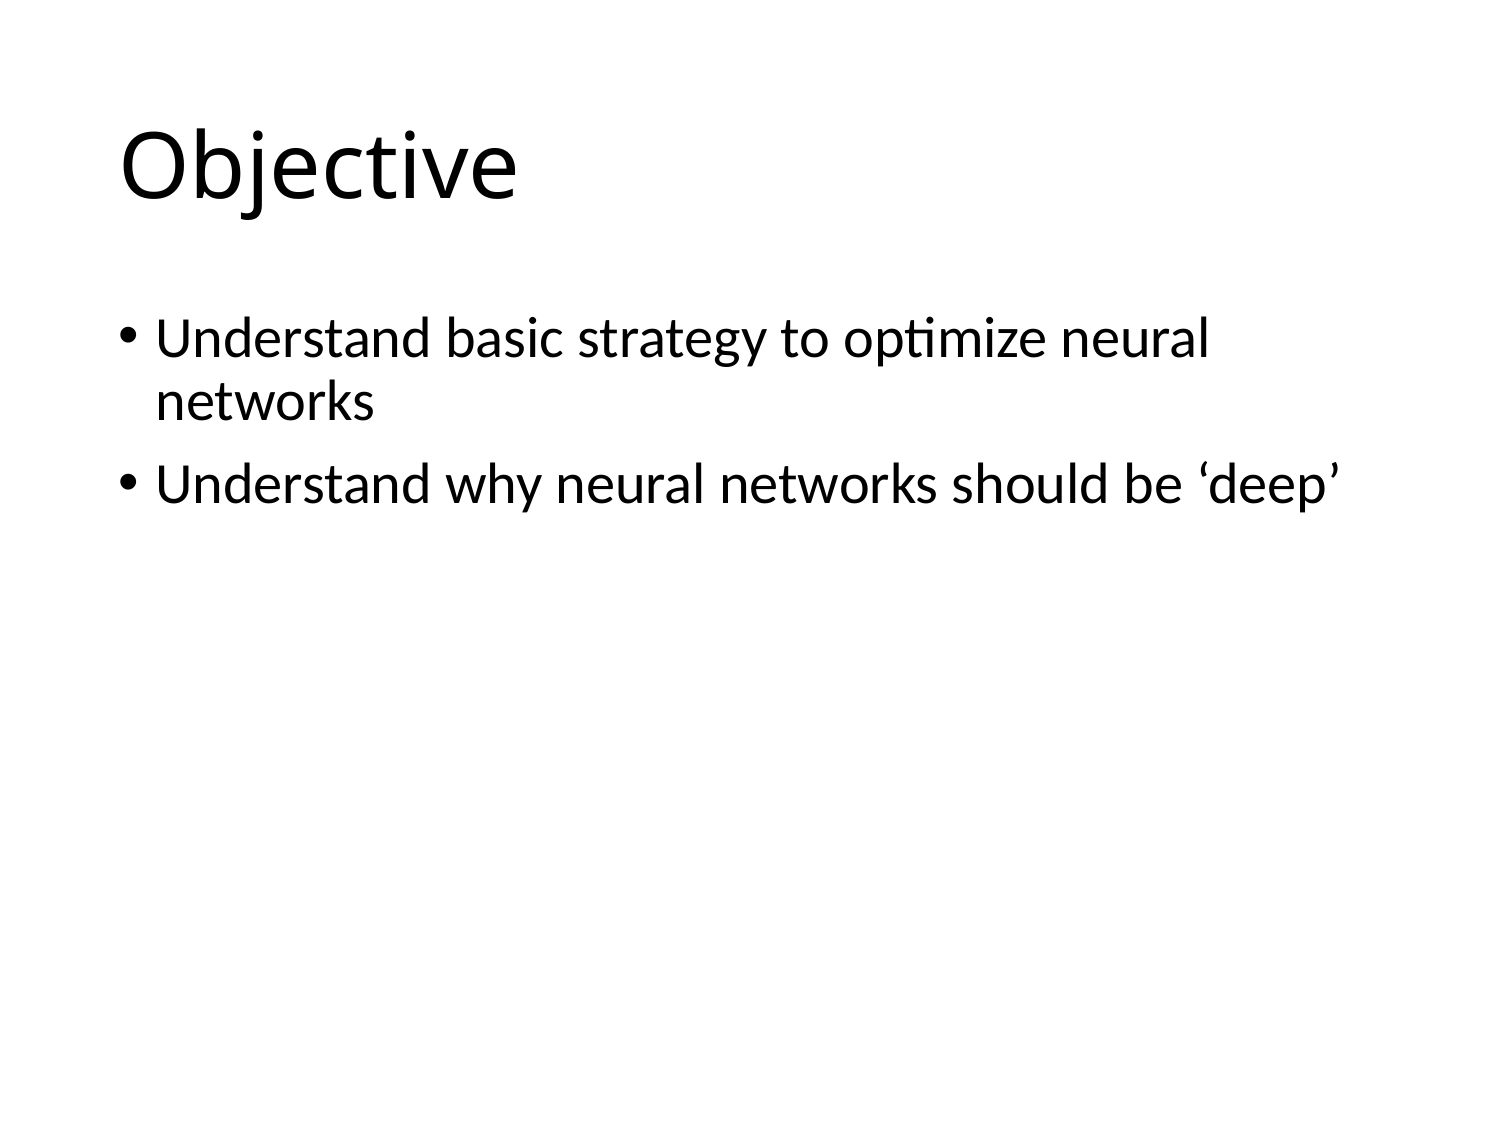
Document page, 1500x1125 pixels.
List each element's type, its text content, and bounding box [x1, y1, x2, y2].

title Objective [103, 59, 1397, 278]
list Understand basic strategy to optimize neural networks Understand why neural networks should be ‘deep’ [103, 299, 1397, 1014]
